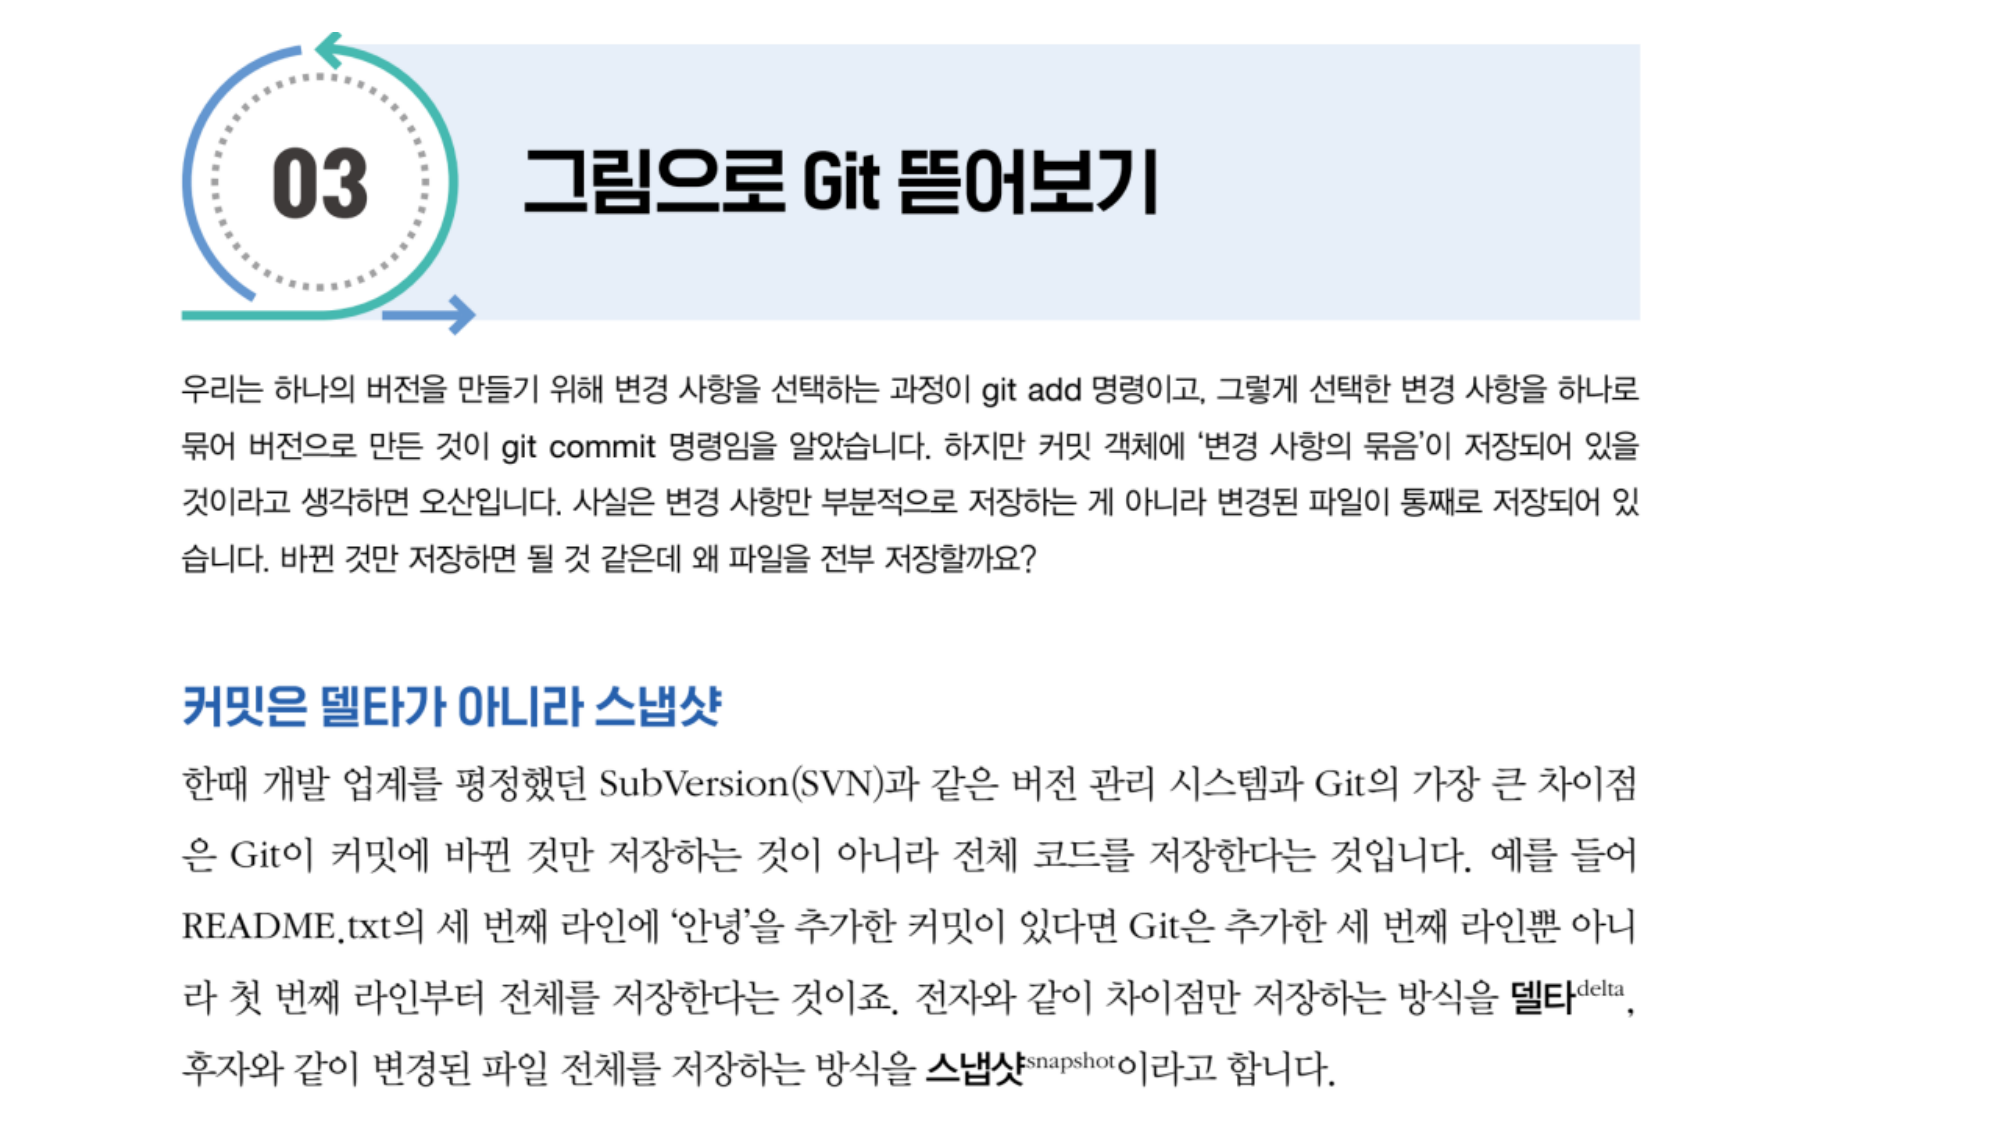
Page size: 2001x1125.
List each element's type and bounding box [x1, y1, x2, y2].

picture [116, 32, 1883, 1093]
